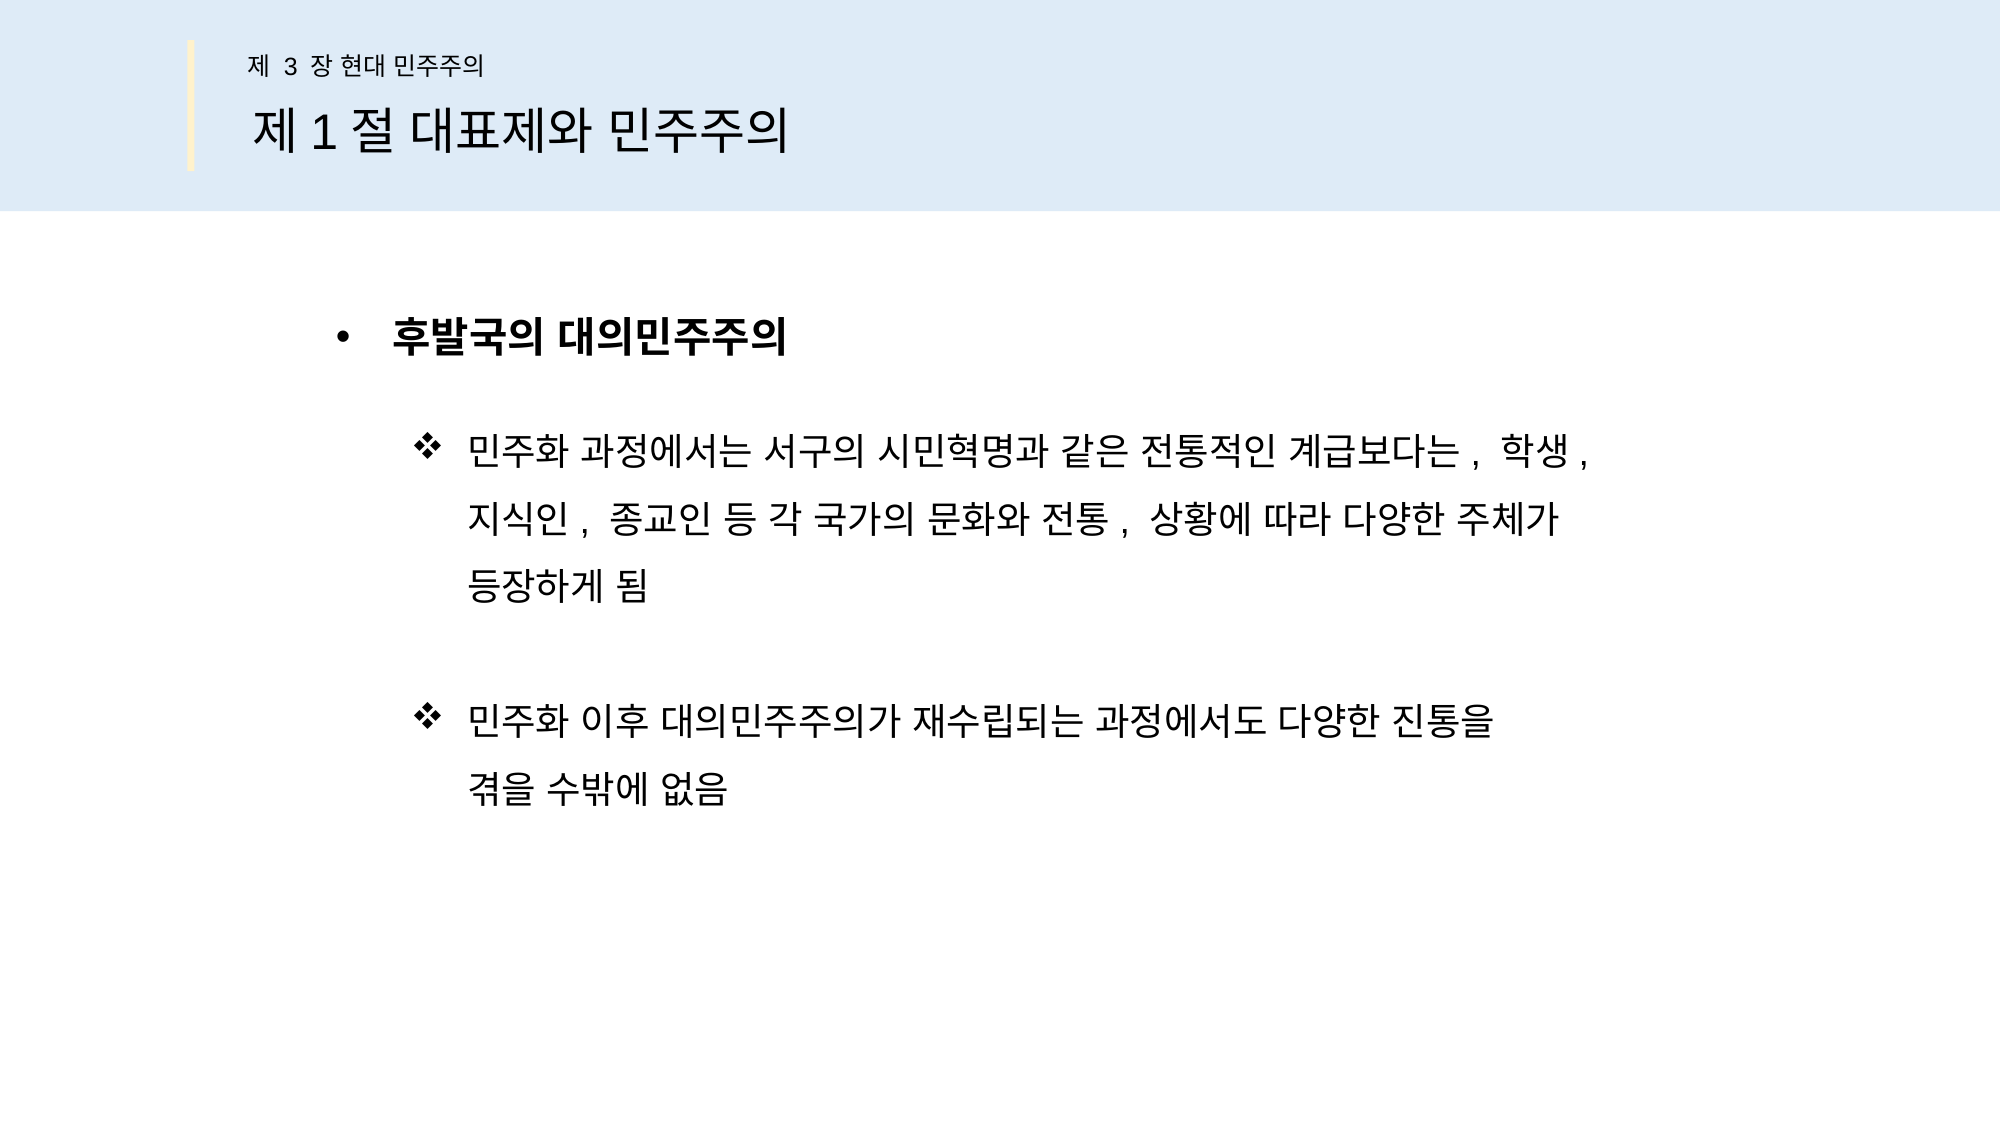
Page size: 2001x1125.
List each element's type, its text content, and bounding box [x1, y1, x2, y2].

text_box 제1절 대표제와 민주주의 [237, 92, 808, 168]
text_box [186, 39, 196, 172]
text_box [0, 0, 2000, 212]
text_box 후발국의 대의민주주의 민주화 과정에서는 서구의 시민혁명과 같은 전통적인 계급보다는, 학생, 지식인, 종교인 등 각 국가의 문화와 전통, 상황에 따라 다양한 주체가 등장하게 됨 민주화 이후 대의민주주의가 재수립되는 과정에서도 다양한 진통을 겪을 수밖에 없음 [321, 278, 1615, 819]
text_box 제 3 장 현대 민주주의 [233, 42, 501, 88]
